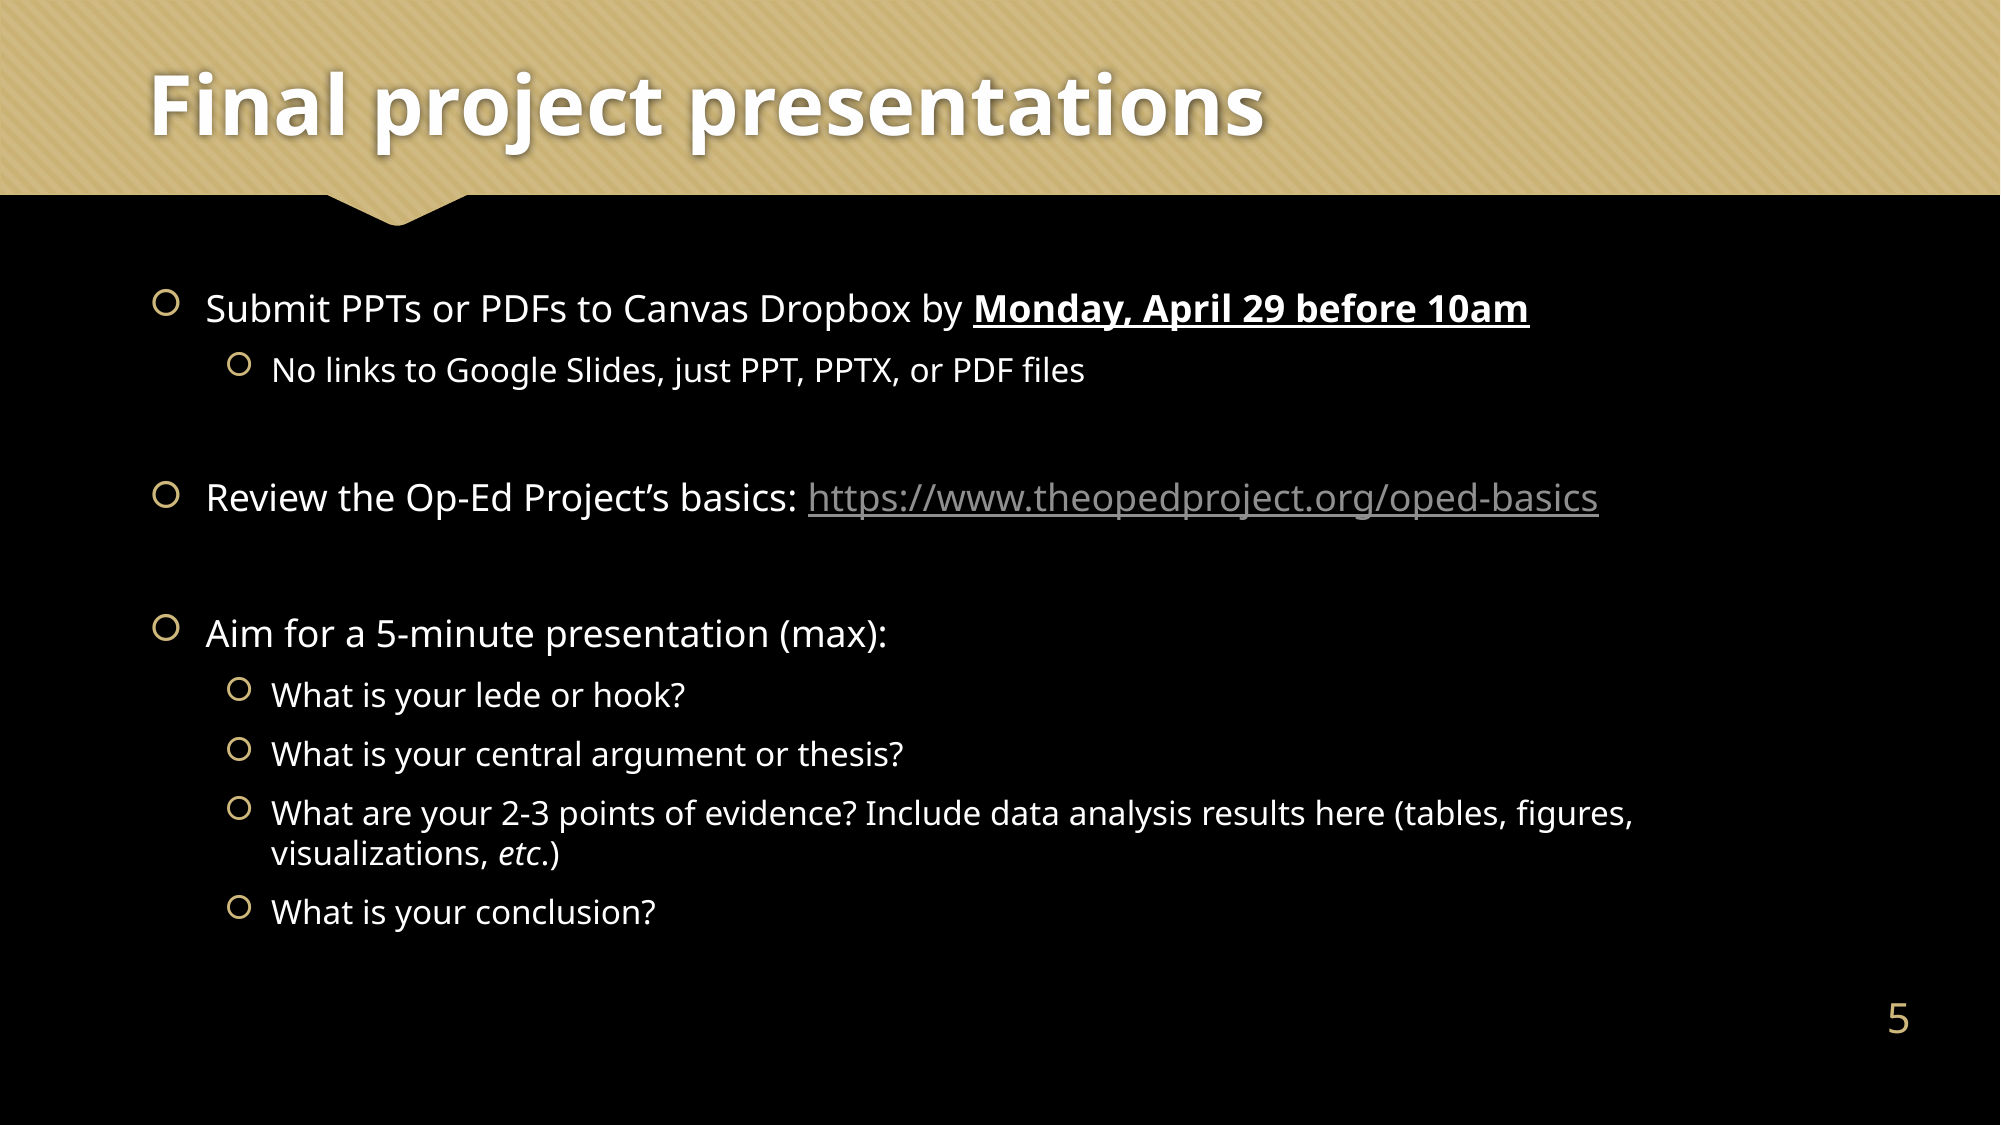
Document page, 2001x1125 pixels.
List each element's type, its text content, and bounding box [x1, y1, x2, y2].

title Final project presentations [132, 0, 1868, 160]
slide_number 4 [1751, 970, 1926, 1051]
list Submit PPTs or PDFs to Canvas Dropbox by Monday, April 29 before 10am No links to Google Slides, just PPT, PPTX, or PDF files Review the Op-Ed Project’s basics: https://www.theopedproject.org/oped-basics Aim for a 5-minute presentation (max): What is your lede or hook? What is your central argument or thesis? What are your 2-3 points of evidence? Include data analysis results here (tables, figures, visualizations, etc.) What is your conclusion? [134, 233, 1866, 983]
